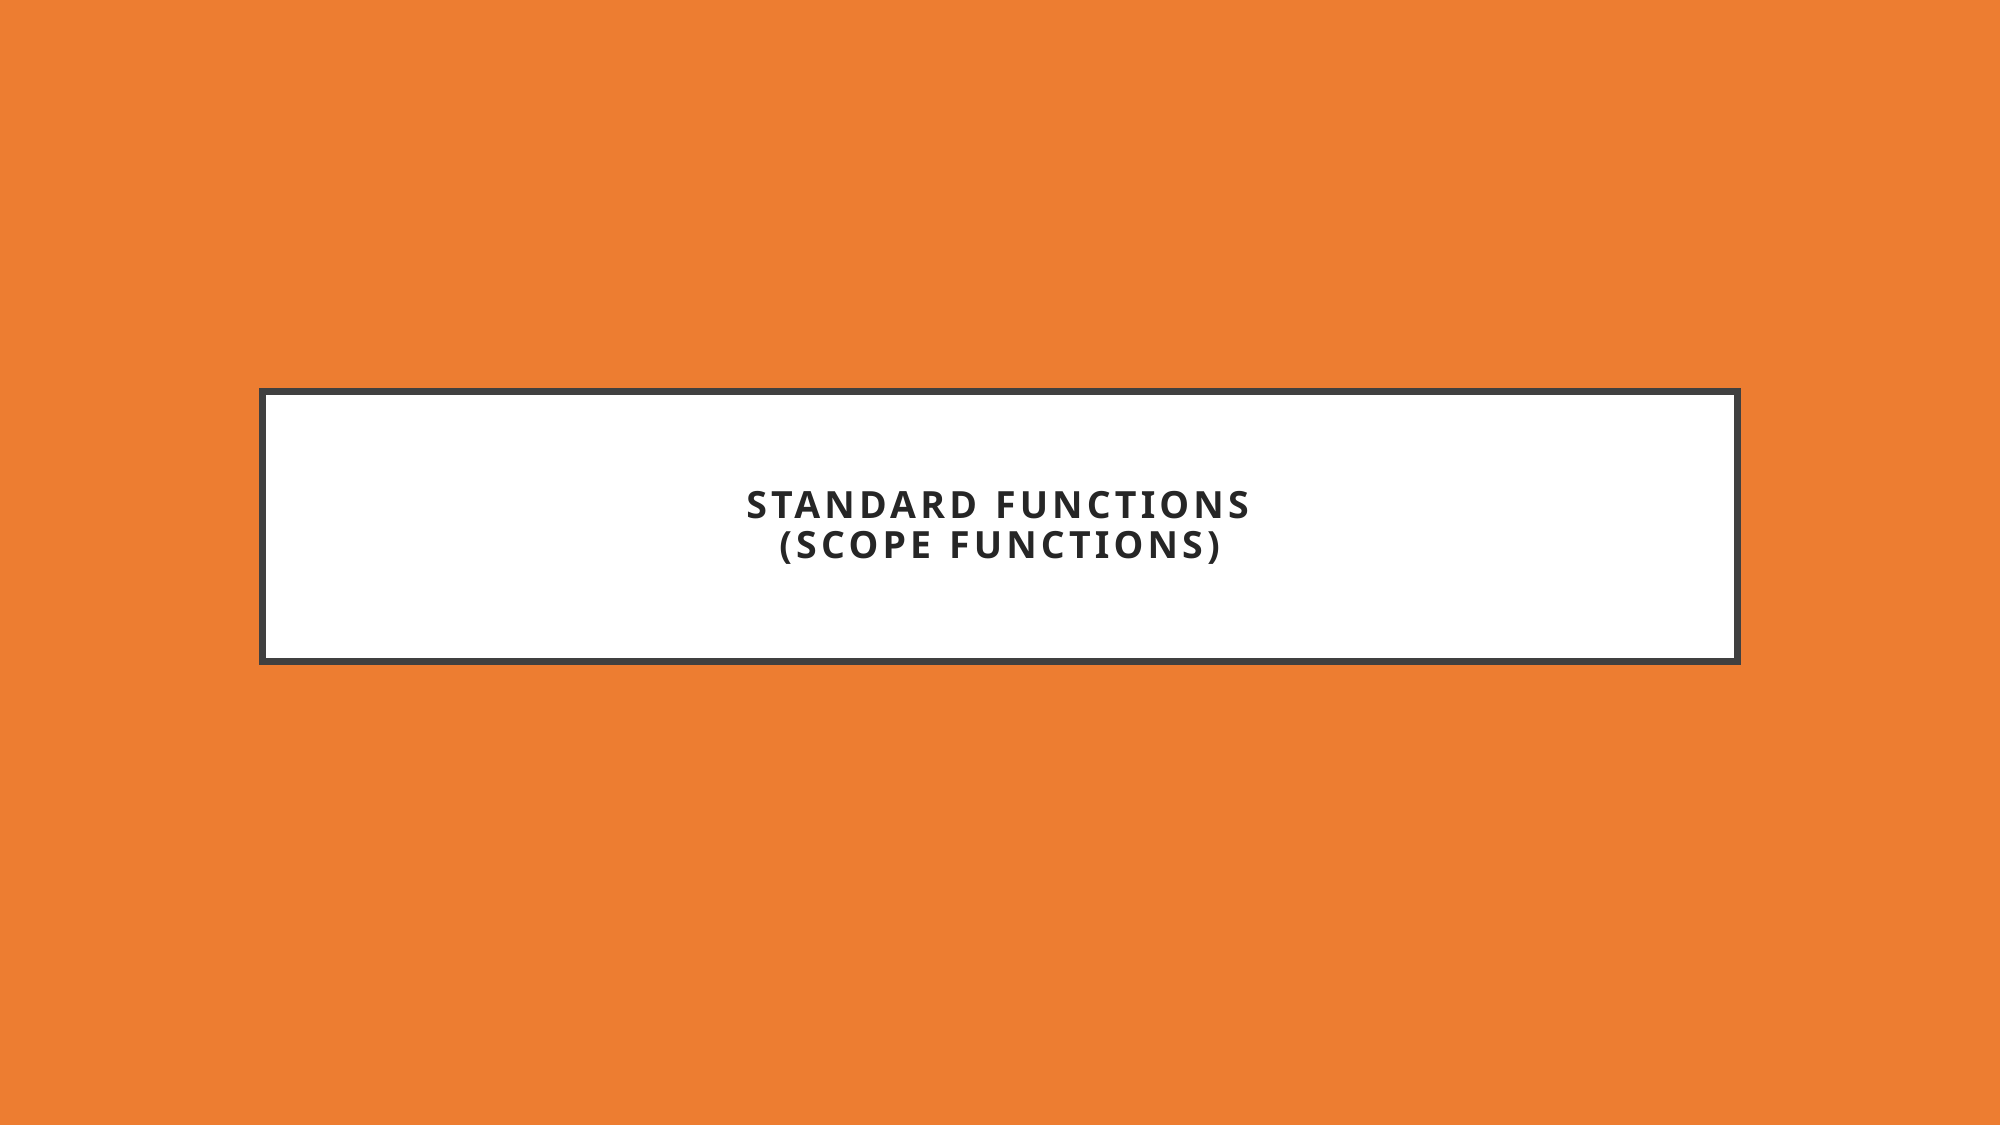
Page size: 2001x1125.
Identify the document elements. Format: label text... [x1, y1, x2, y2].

title Standard Functions (Scope Functions) [259, 388, 1741, 665]
